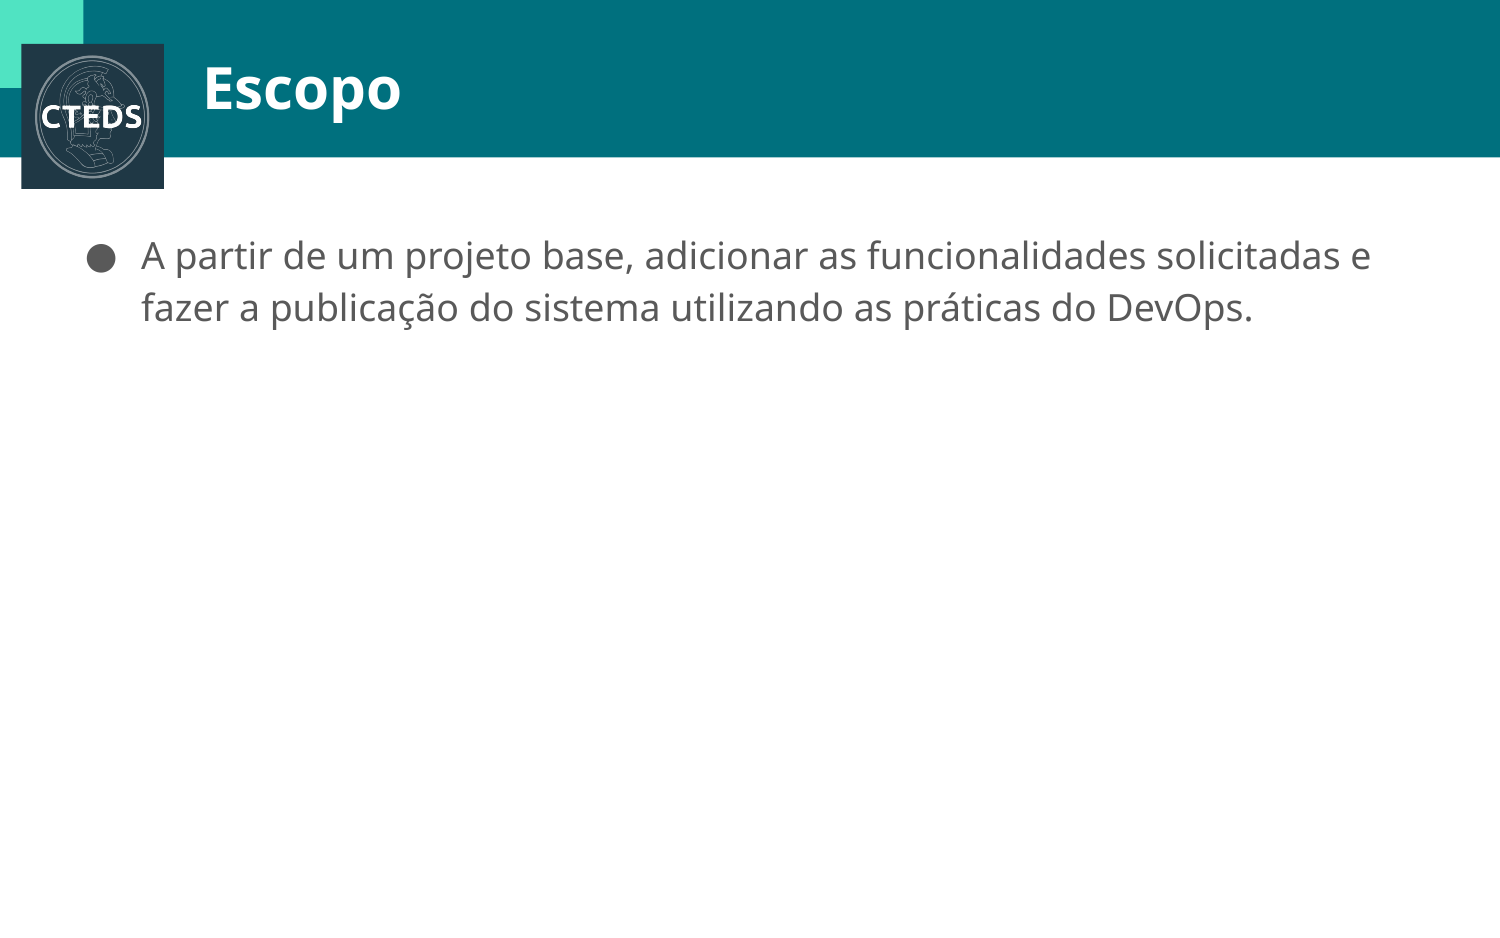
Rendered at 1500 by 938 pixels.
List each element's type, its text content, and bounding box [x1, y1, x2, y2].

list A partir de um projeto base, adicionar as funcionalidades solicitadas e fazer a publicação do sistema utilizando as práticas do DevOps. [51, 210, 1449, 833]
title Escopo [187, 36, 1449, 141]
picture [27, 51, 158, 182]
